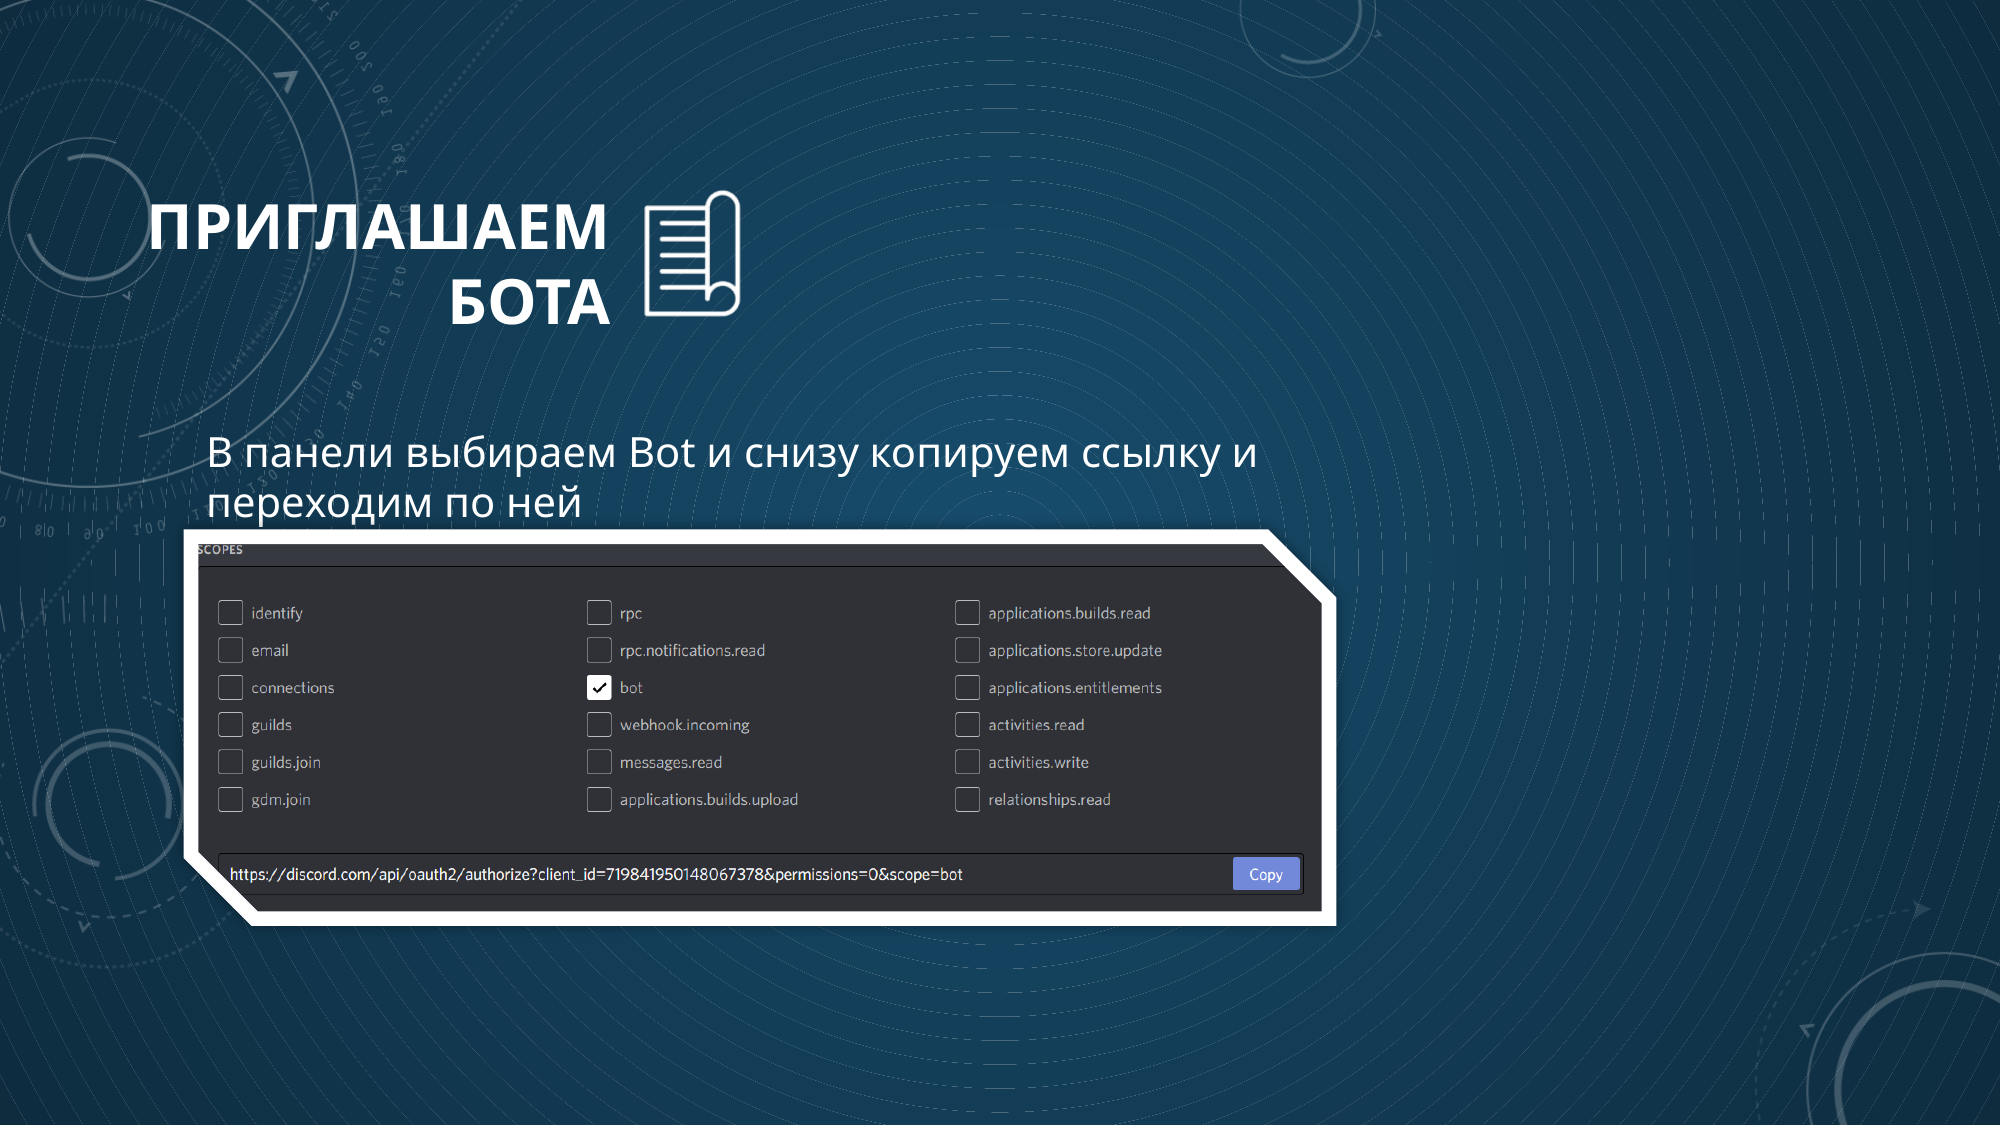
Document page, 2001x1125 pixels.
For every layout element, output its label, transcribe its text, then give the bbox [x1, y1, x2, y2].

list В панели выбираем Bot и снизу копируем ссылку и переходим по ней [190, 418, 1315, 536]
picture [0, 0, 2000, 1125]
title Приглашаем бота [0, 158, 626, 366]
